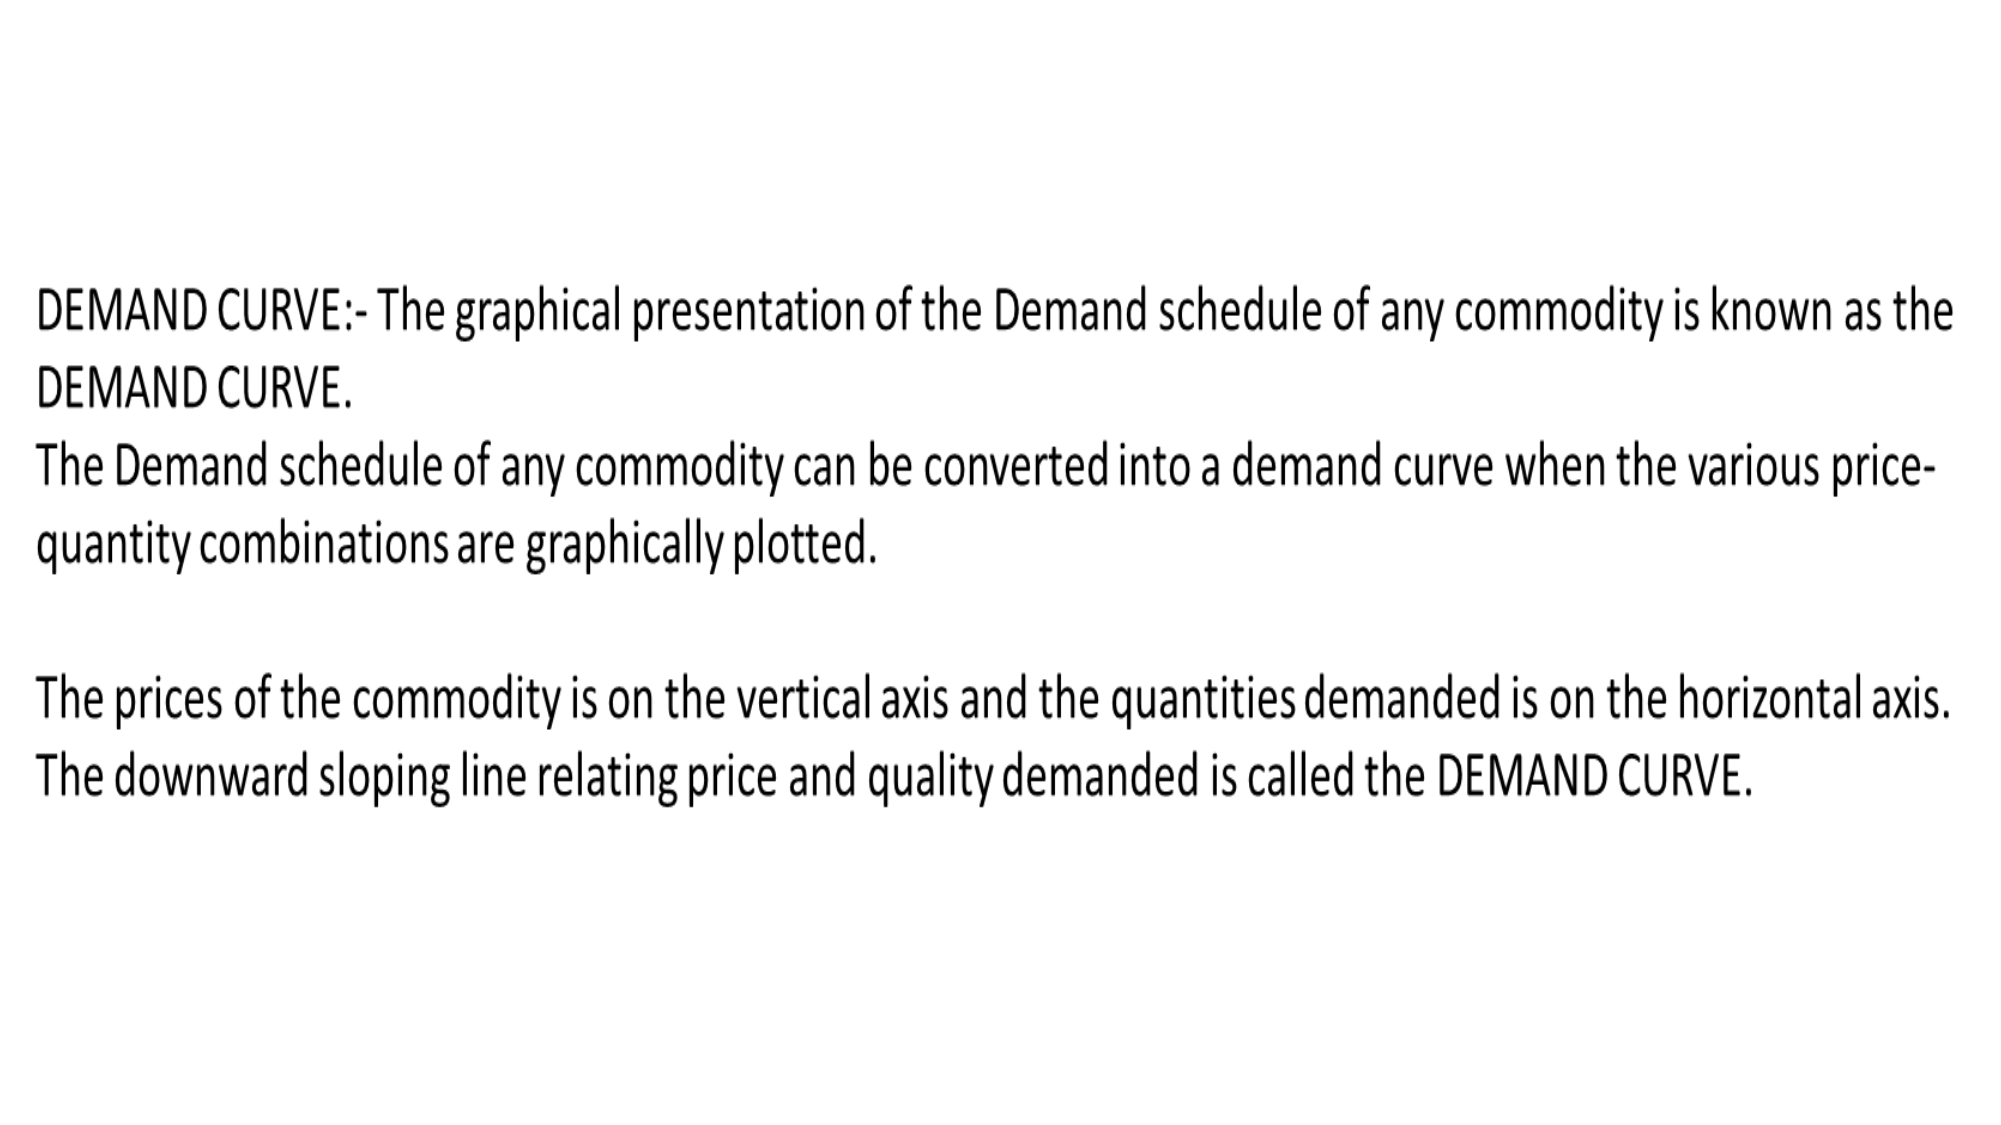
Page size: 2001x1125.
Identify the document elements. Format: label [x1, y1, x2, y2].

picture [8, 247, 1992, 854]
